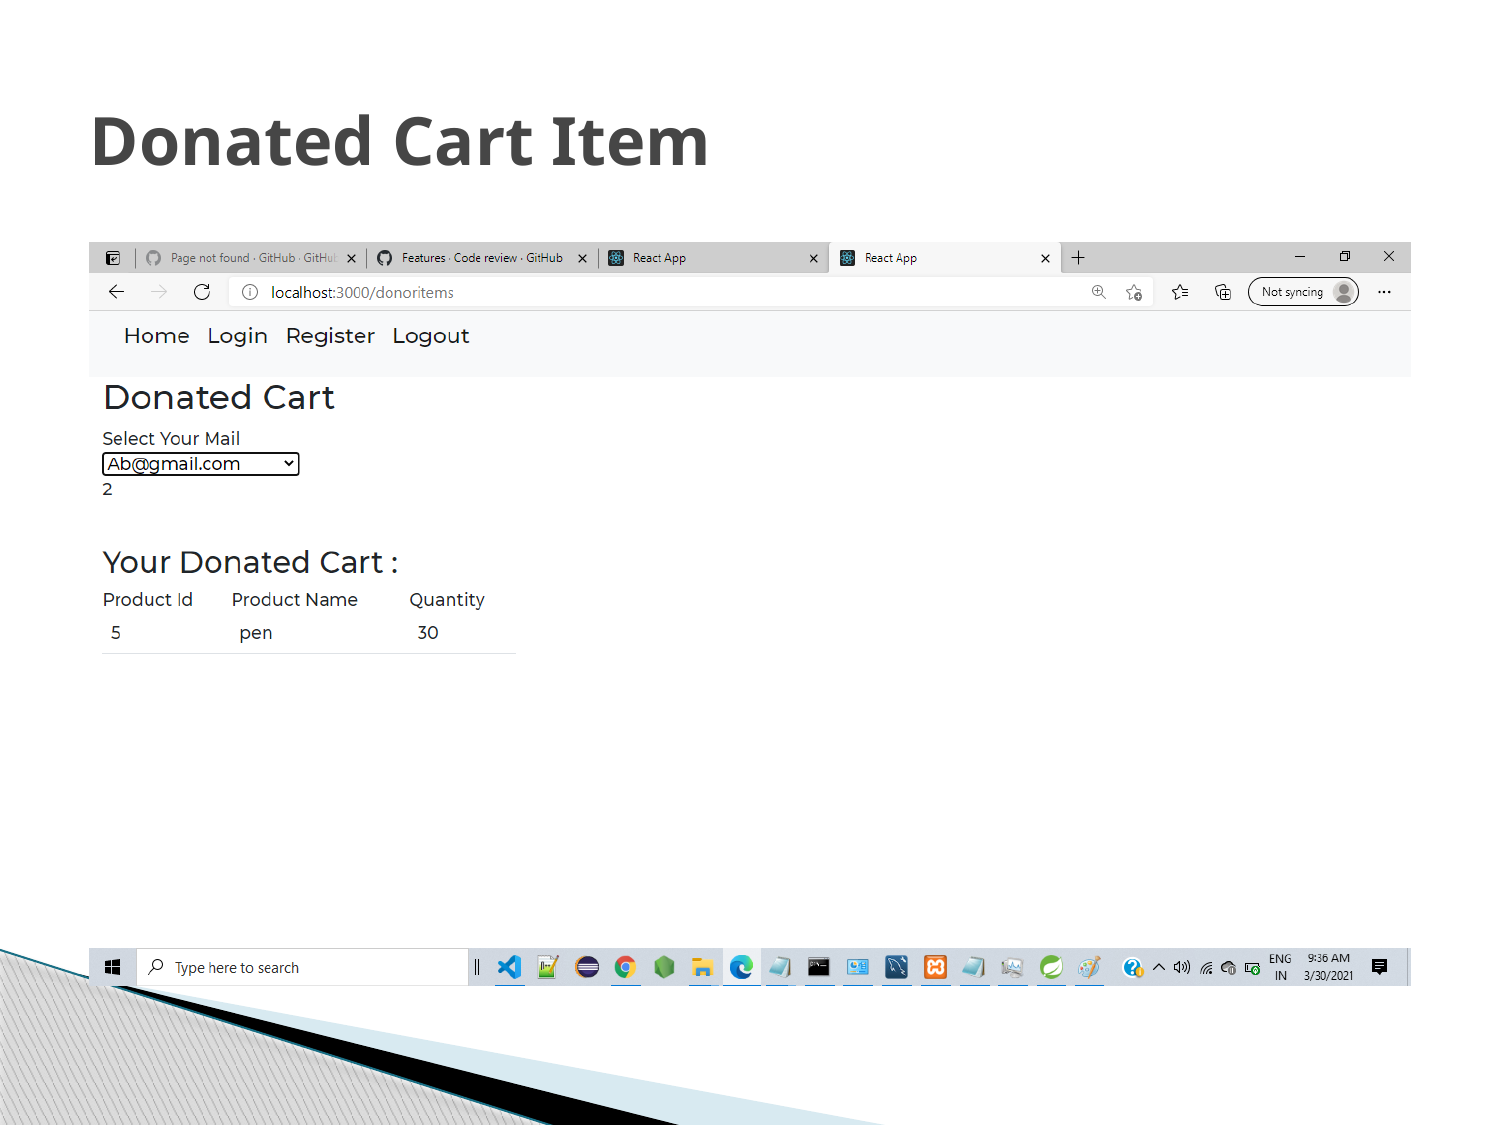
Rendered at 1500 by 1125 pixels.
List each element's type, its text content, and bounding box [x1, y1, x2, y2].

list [89, 242, 1411, 986]
title Donated Cart Item [75, 45, 1425, 233]
